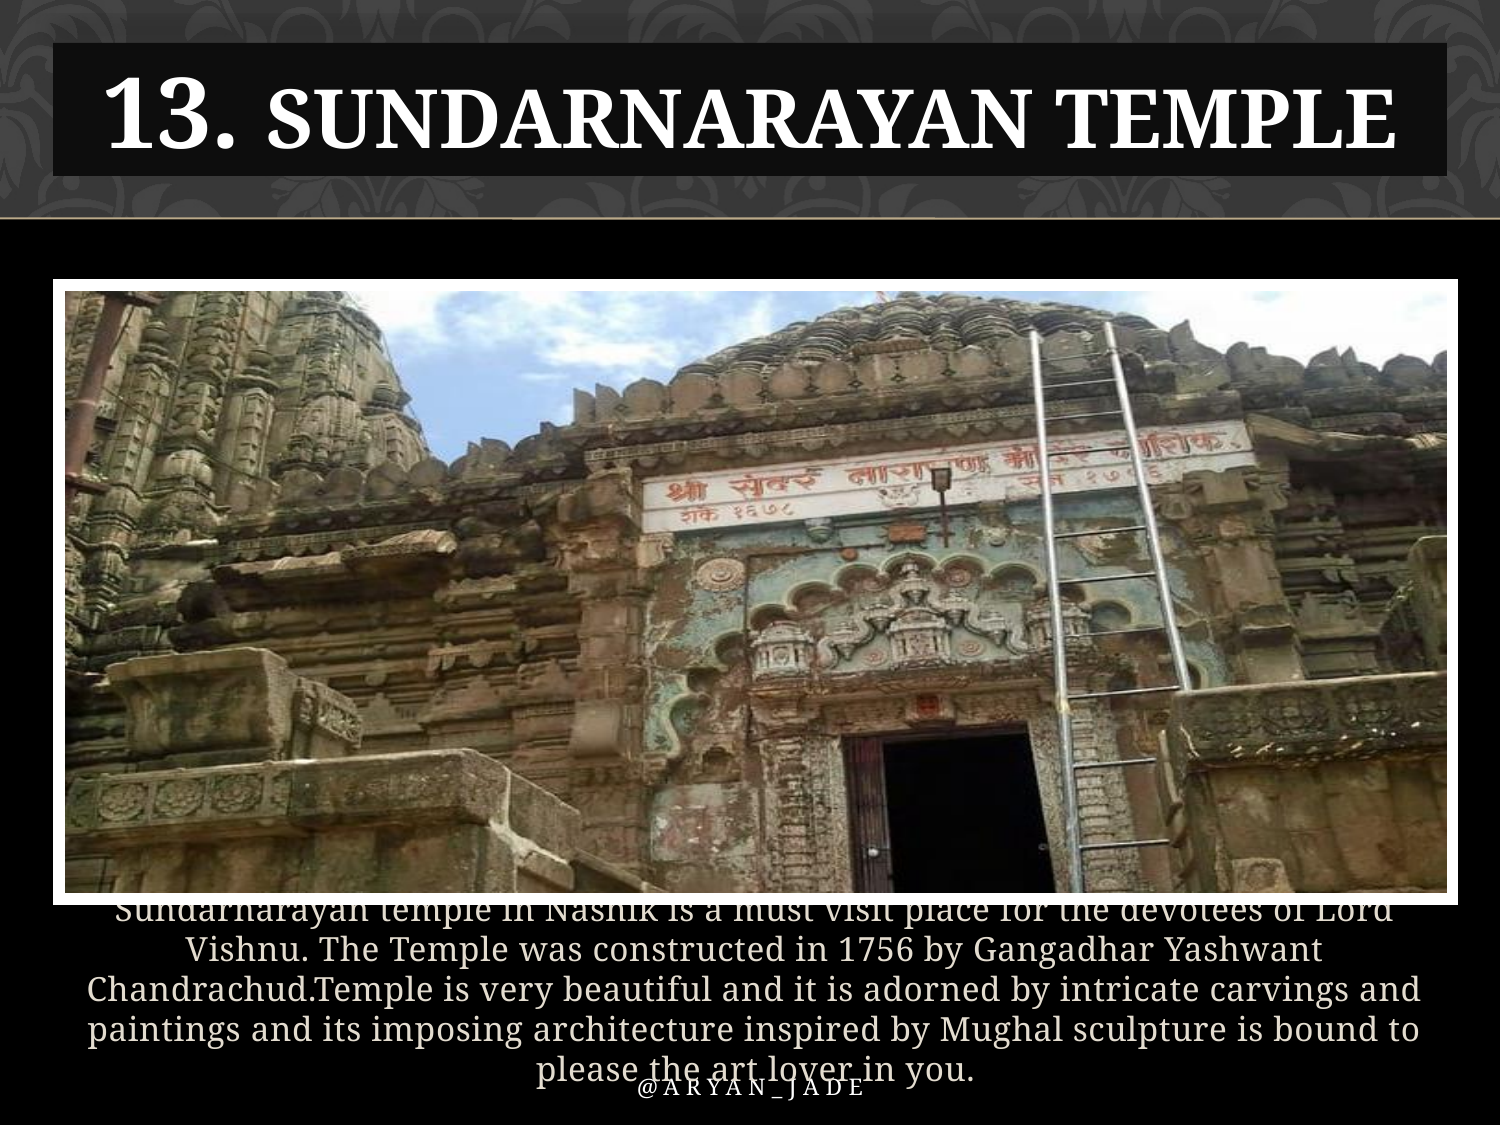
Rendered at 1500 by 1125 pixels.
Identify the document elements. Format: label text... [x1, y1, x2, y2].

list Sundarnarayan temple in Nashik is a must visit place for the devotees of Lord Vishnu. The Temple was constructed in 1756 by Gangadhar Yashwant Chandrachud.Temple is very beautiful and it is adorned by intricate carvings and paintings and its imposing architecture inspired by Mughal sculpture is bound to please the art lover in you. [53, 893, 1459, 1083]
title 13. Sundarnarayan Temple [47, 36, 1453, 182]
picture [64, 290, 1448, 894]
footer @Aryan_Jade [237, 1064, 1263, 1112]
